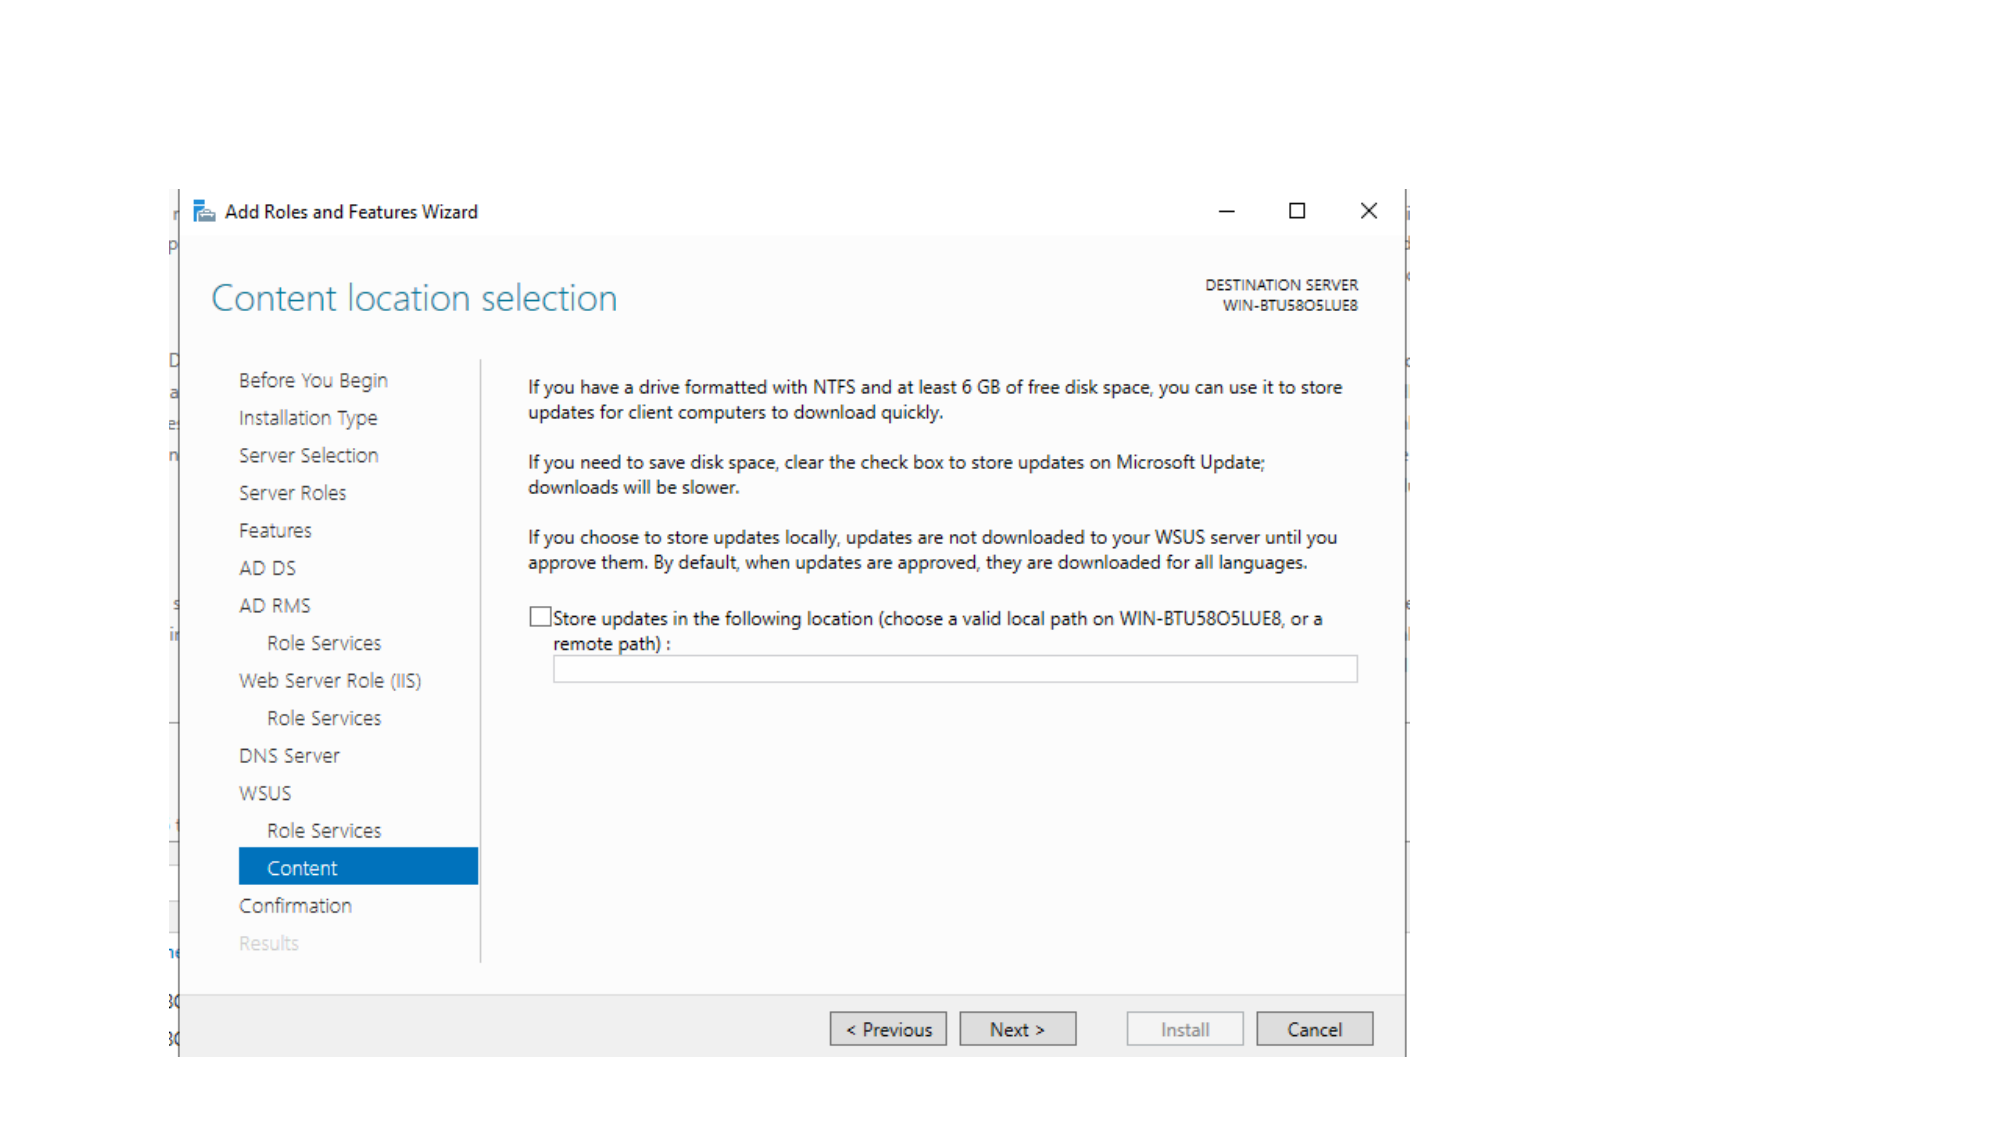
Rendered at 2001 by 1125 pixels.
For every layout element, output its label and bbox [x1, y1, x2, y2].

picture [169, 189, 1410, 1057]
